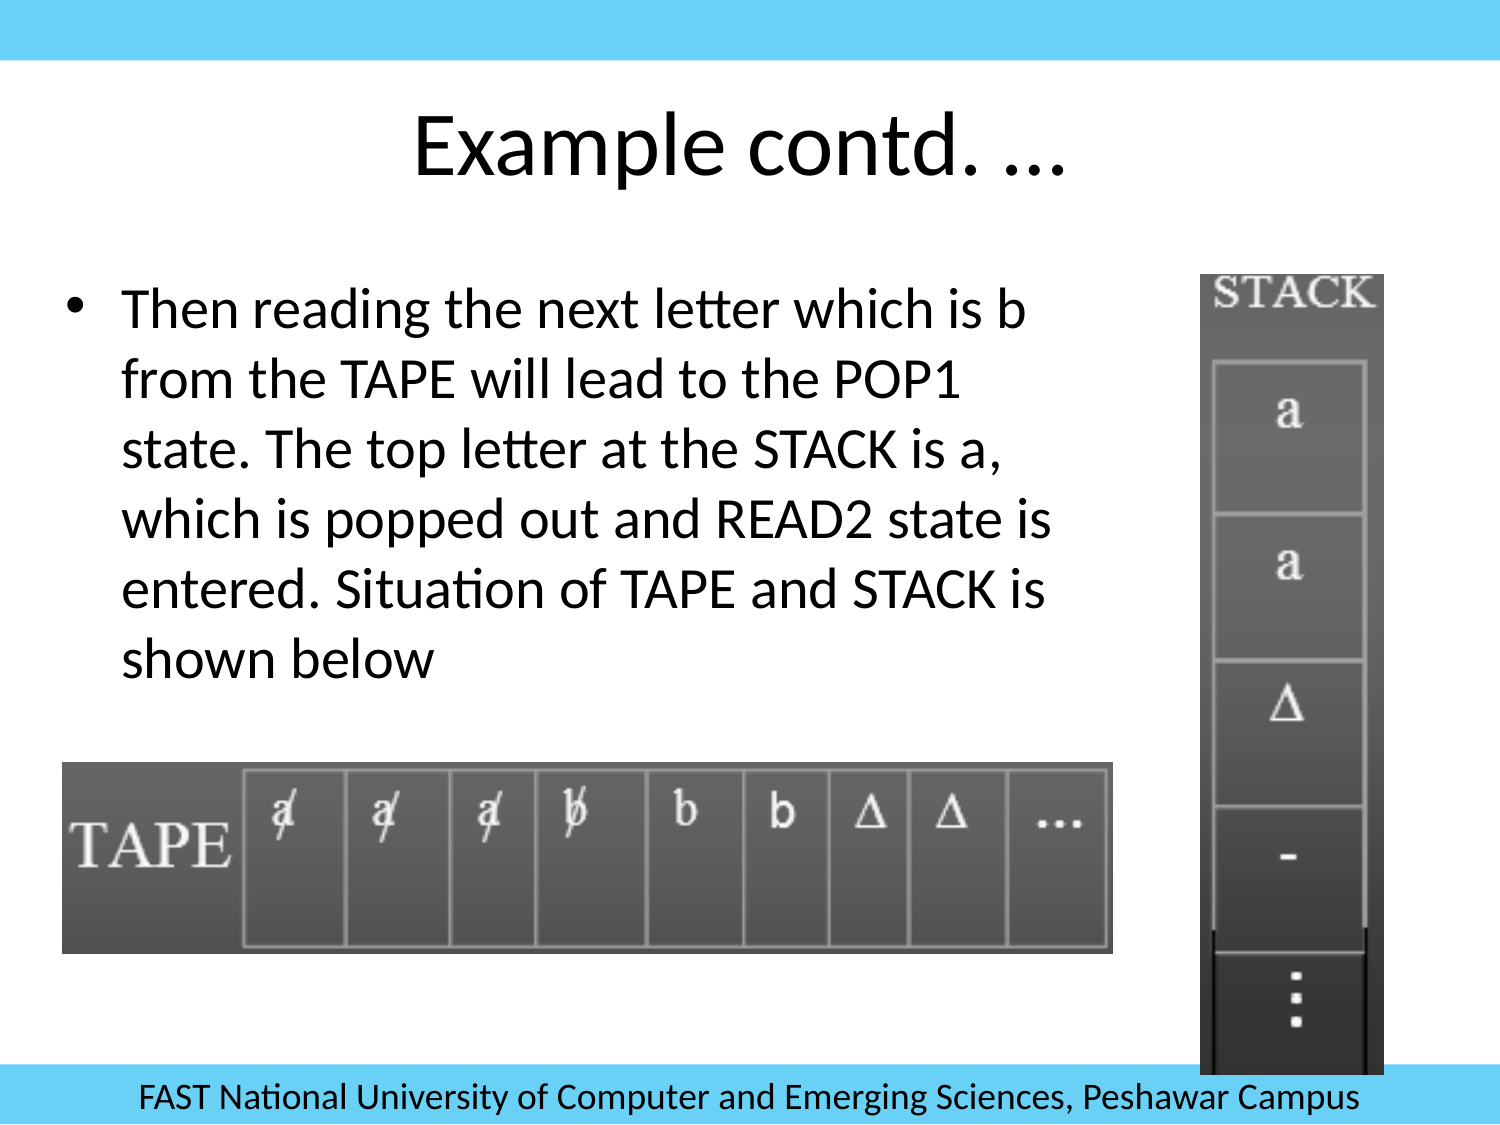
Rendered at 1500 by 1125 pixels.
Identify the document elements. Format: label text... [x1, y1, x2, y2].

picture [1199, 274, 1384, 1076]
title Example contd. … [75, 45, 1425, 233]
list Then reading the next letter which is b from the TAPE will lead to the POP1 state. The top letter at the STACK is a, which is popped out and READ2 state is entered. Situation of TAPE and STACK is shown below [50, 262, 1113, 1013]
picture [62, 762, 1113, 954]
